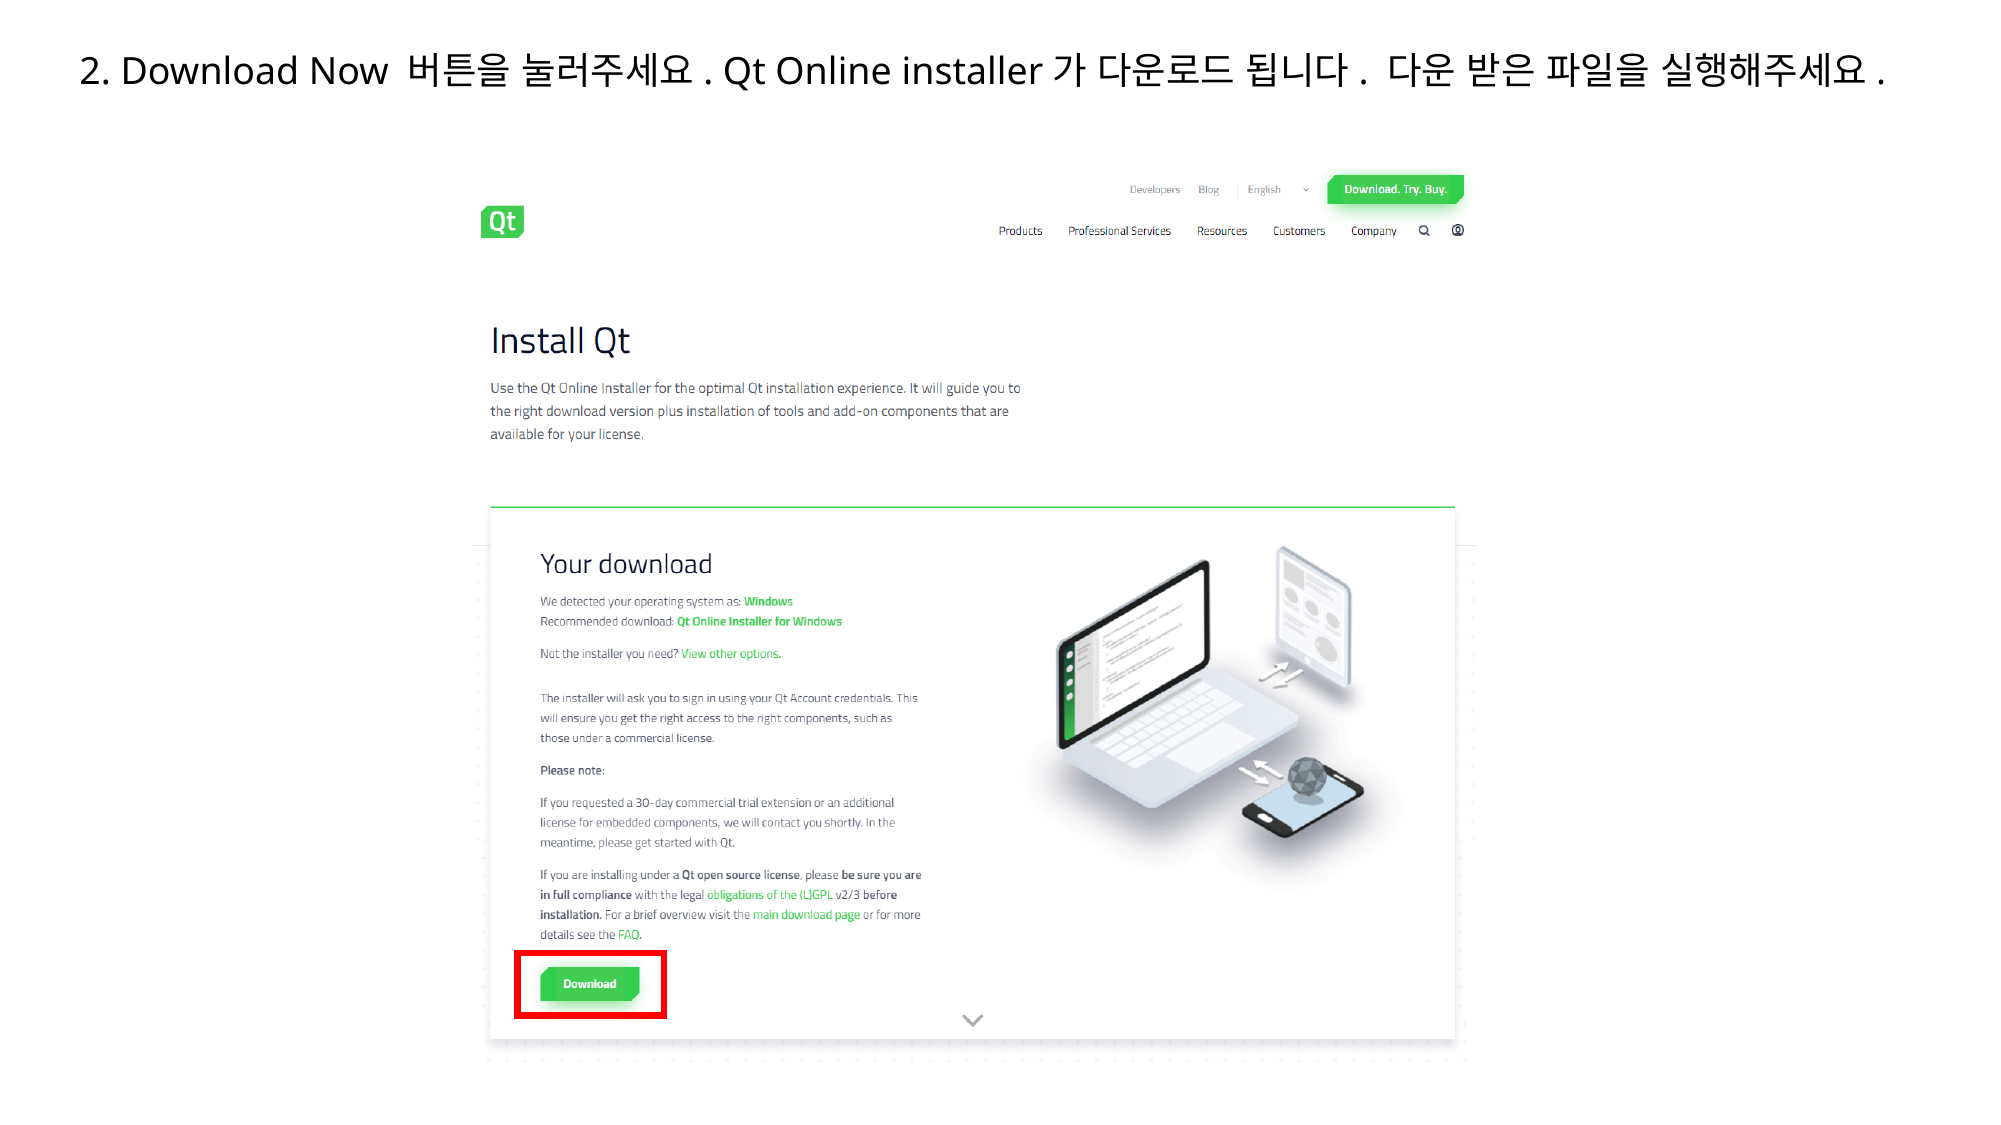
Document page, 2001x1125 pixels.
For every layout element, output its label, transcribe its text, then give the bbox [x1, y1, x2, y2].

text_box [471, 169, 1476, 1065]
text_box 2. Download Now 버튼을 눌러주세요. Qt Online installer가 다운로드 됩니다. 다운 받은 파일을 실행해주세요. [64, 39, 1961, 100]
